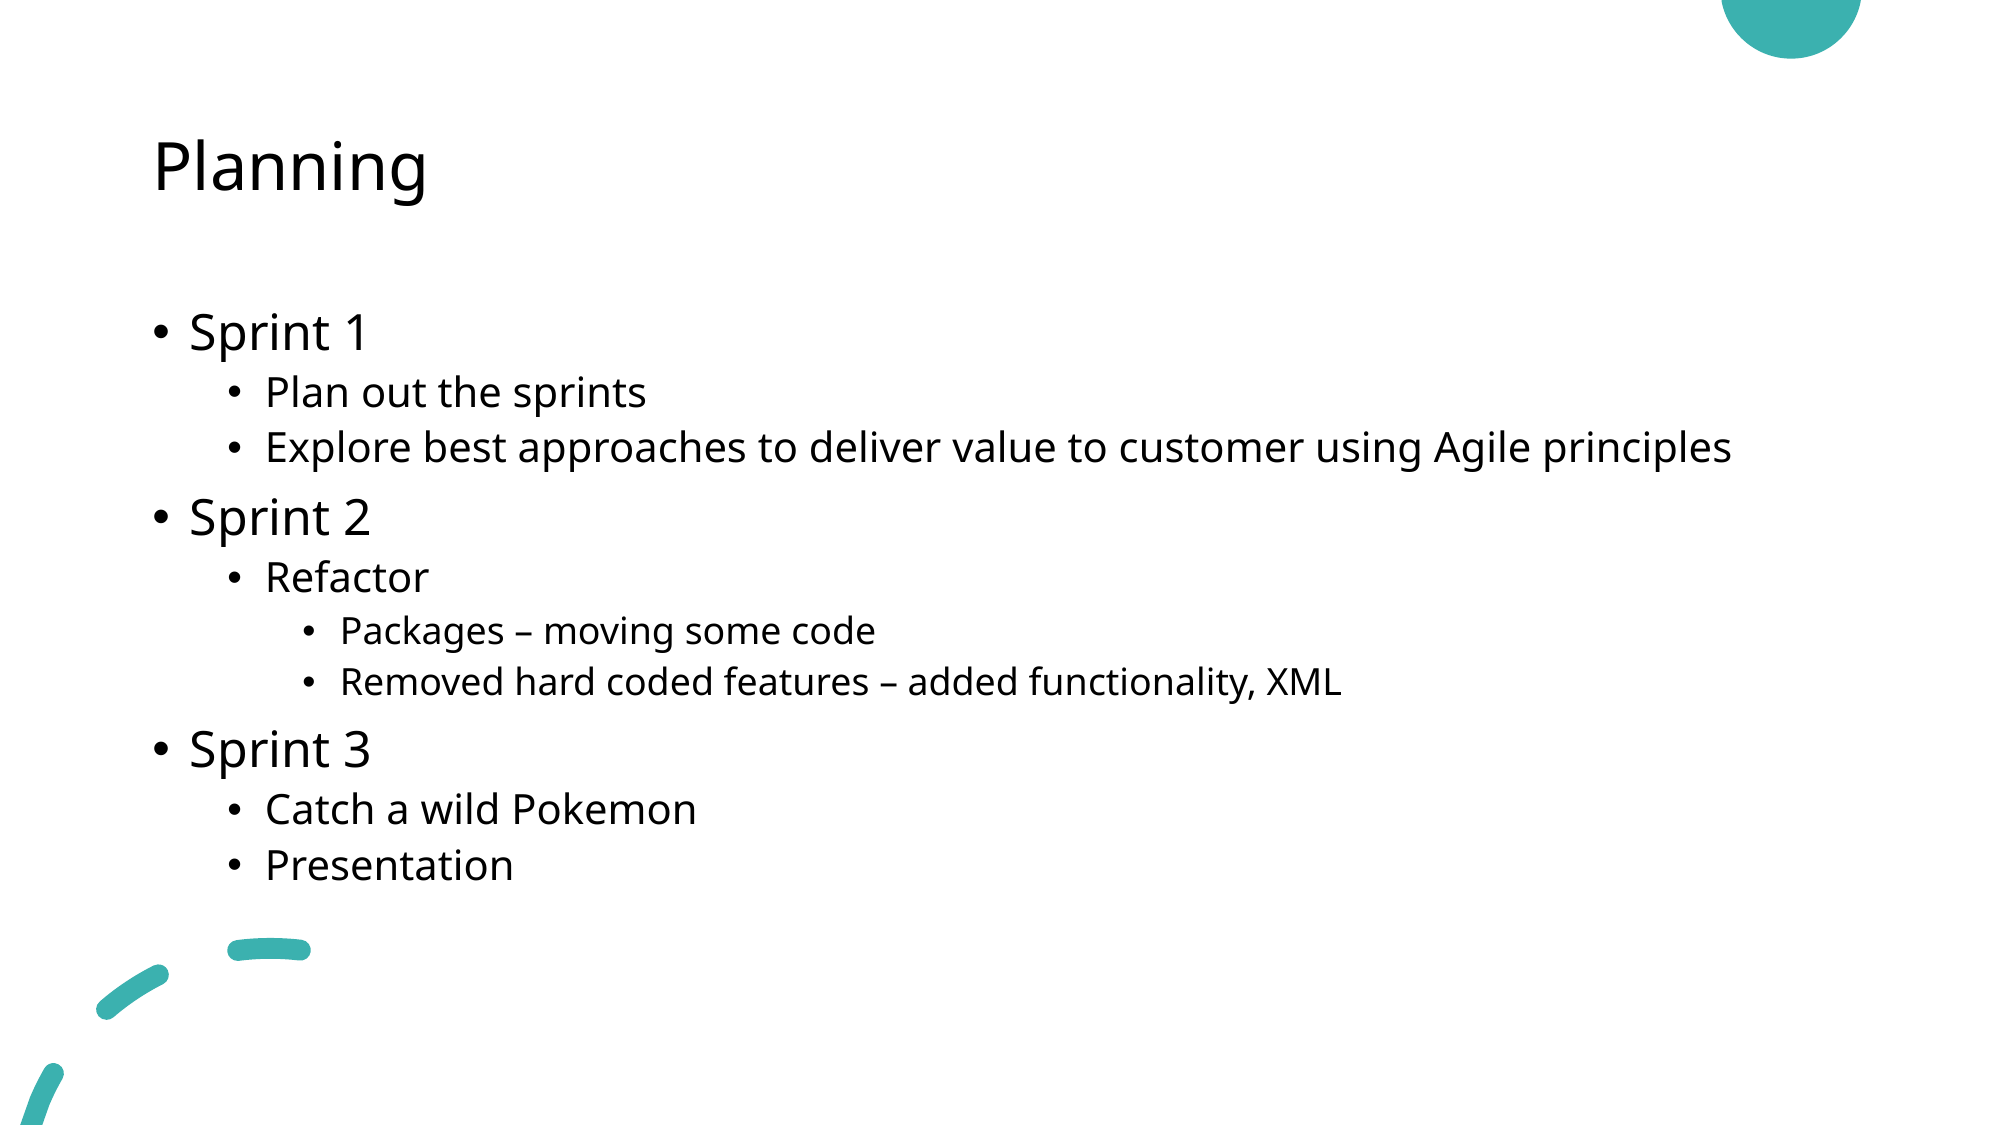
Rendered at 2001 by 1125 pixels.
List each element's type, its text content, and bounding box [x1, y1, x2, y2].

title Planning [137, 59, 1863, 278]
list Sprint 1 Plan out the sprints Explore best approaches to deliver value to customer using Agile principles Sprint 2 Refactor Packages – moving some code Removed hard coded features – added functionality, XML Sprint 3 Catch a wild Pokemon Presentation [137, 299, 1863, 933]
